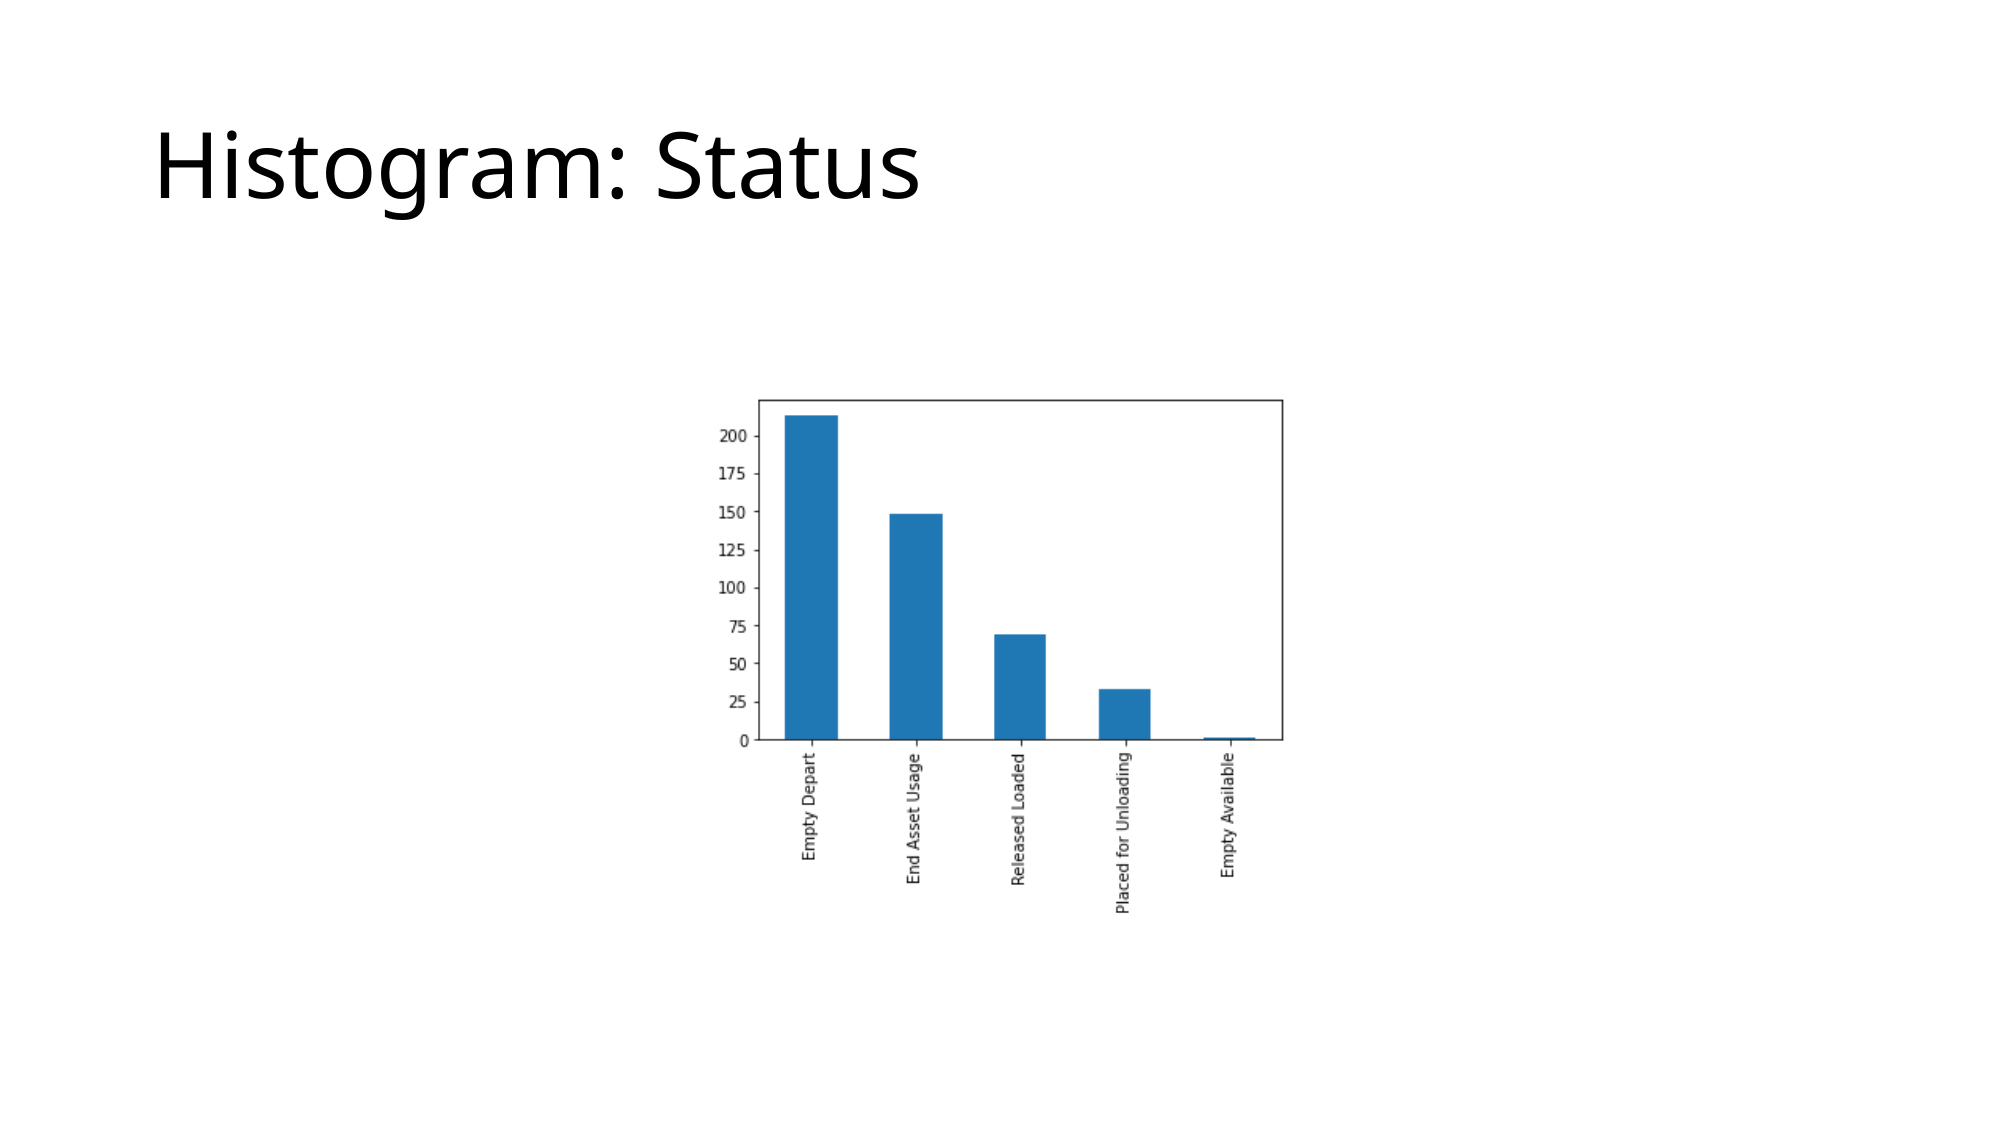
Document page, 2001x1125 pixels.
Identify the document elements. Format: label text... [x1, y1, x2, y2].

title Histogram: Status [137, 59, 1863, 278]
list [706, 389, 1293, 924]
